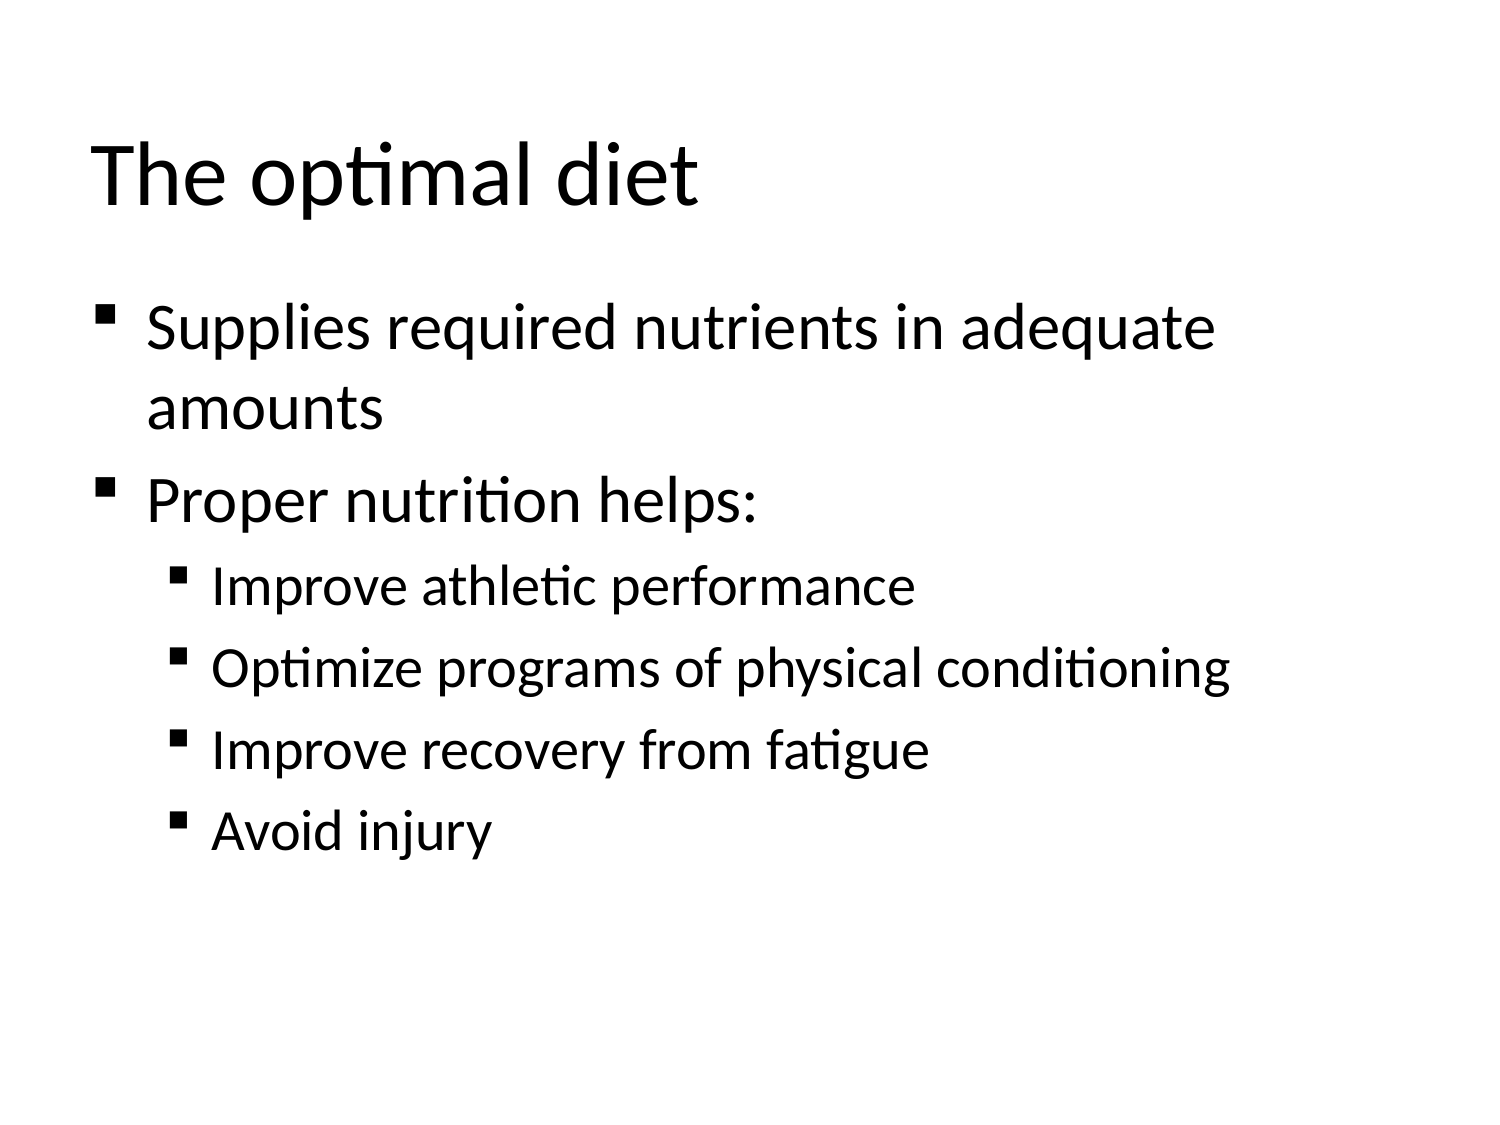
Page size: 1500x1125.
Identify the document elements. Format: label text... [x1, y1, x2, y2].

title The optimal diet [75, 137, 1474, 201]
list Supplies required nutrients in adequate amounts Proper nutrition helps: Improve athletic performance Optimize programs of physical conditioning Improve recovery from fatigue Avoid injury [75, 275, 1425, 1018]
